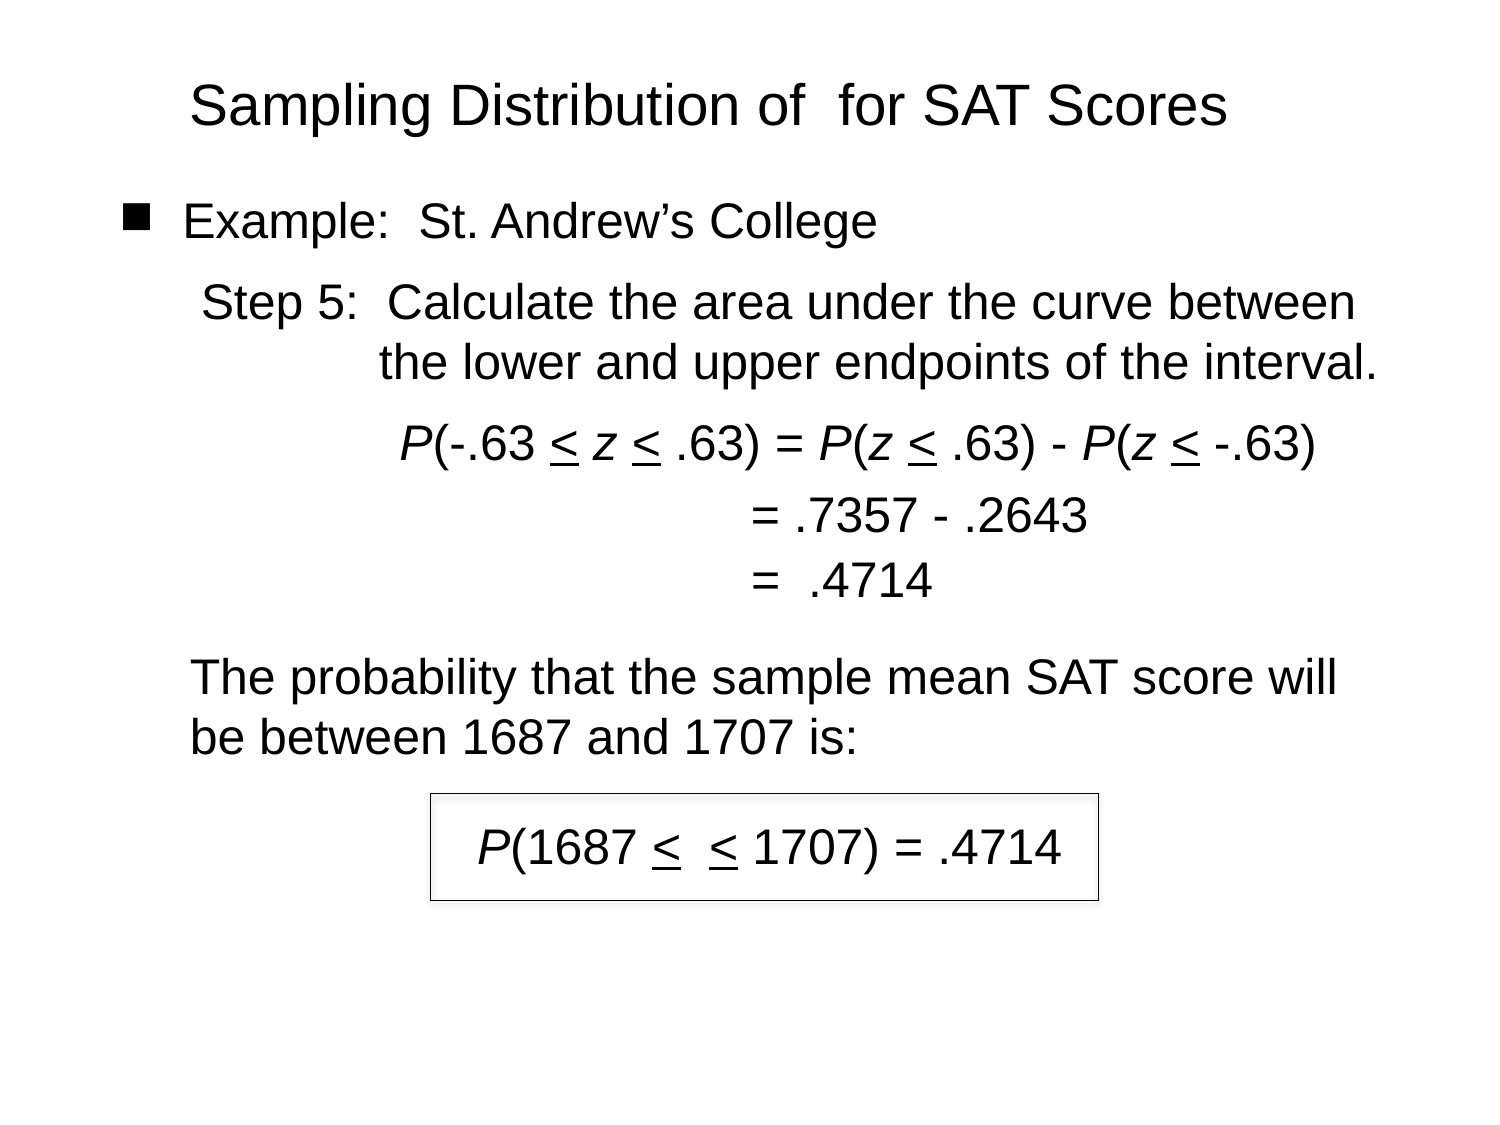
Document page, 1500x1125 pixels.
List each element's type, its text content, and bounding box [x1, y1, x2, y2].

text_box Step 5: Calculate the area under the curve between the lower and upper endpoints of the interval. [186, 262, 1395, 397]
text_box [430, 793, 1099, 901]
text_box = .4714 [736, 540, 949, 616]
text_box = .7357 - .2643 [736, 474, 1104, 550]
text_box Example: St. Andrew’s College [111, 181, 1058, 275]
text_box P(-.63 < z < .63) = P(z < .63) - P(z < -.63) [384, 402, 1332, 478]
text_box The probability that the sample mean SAT score will be between 1687 and 1707 is: [174, 637, 1380, 772]
